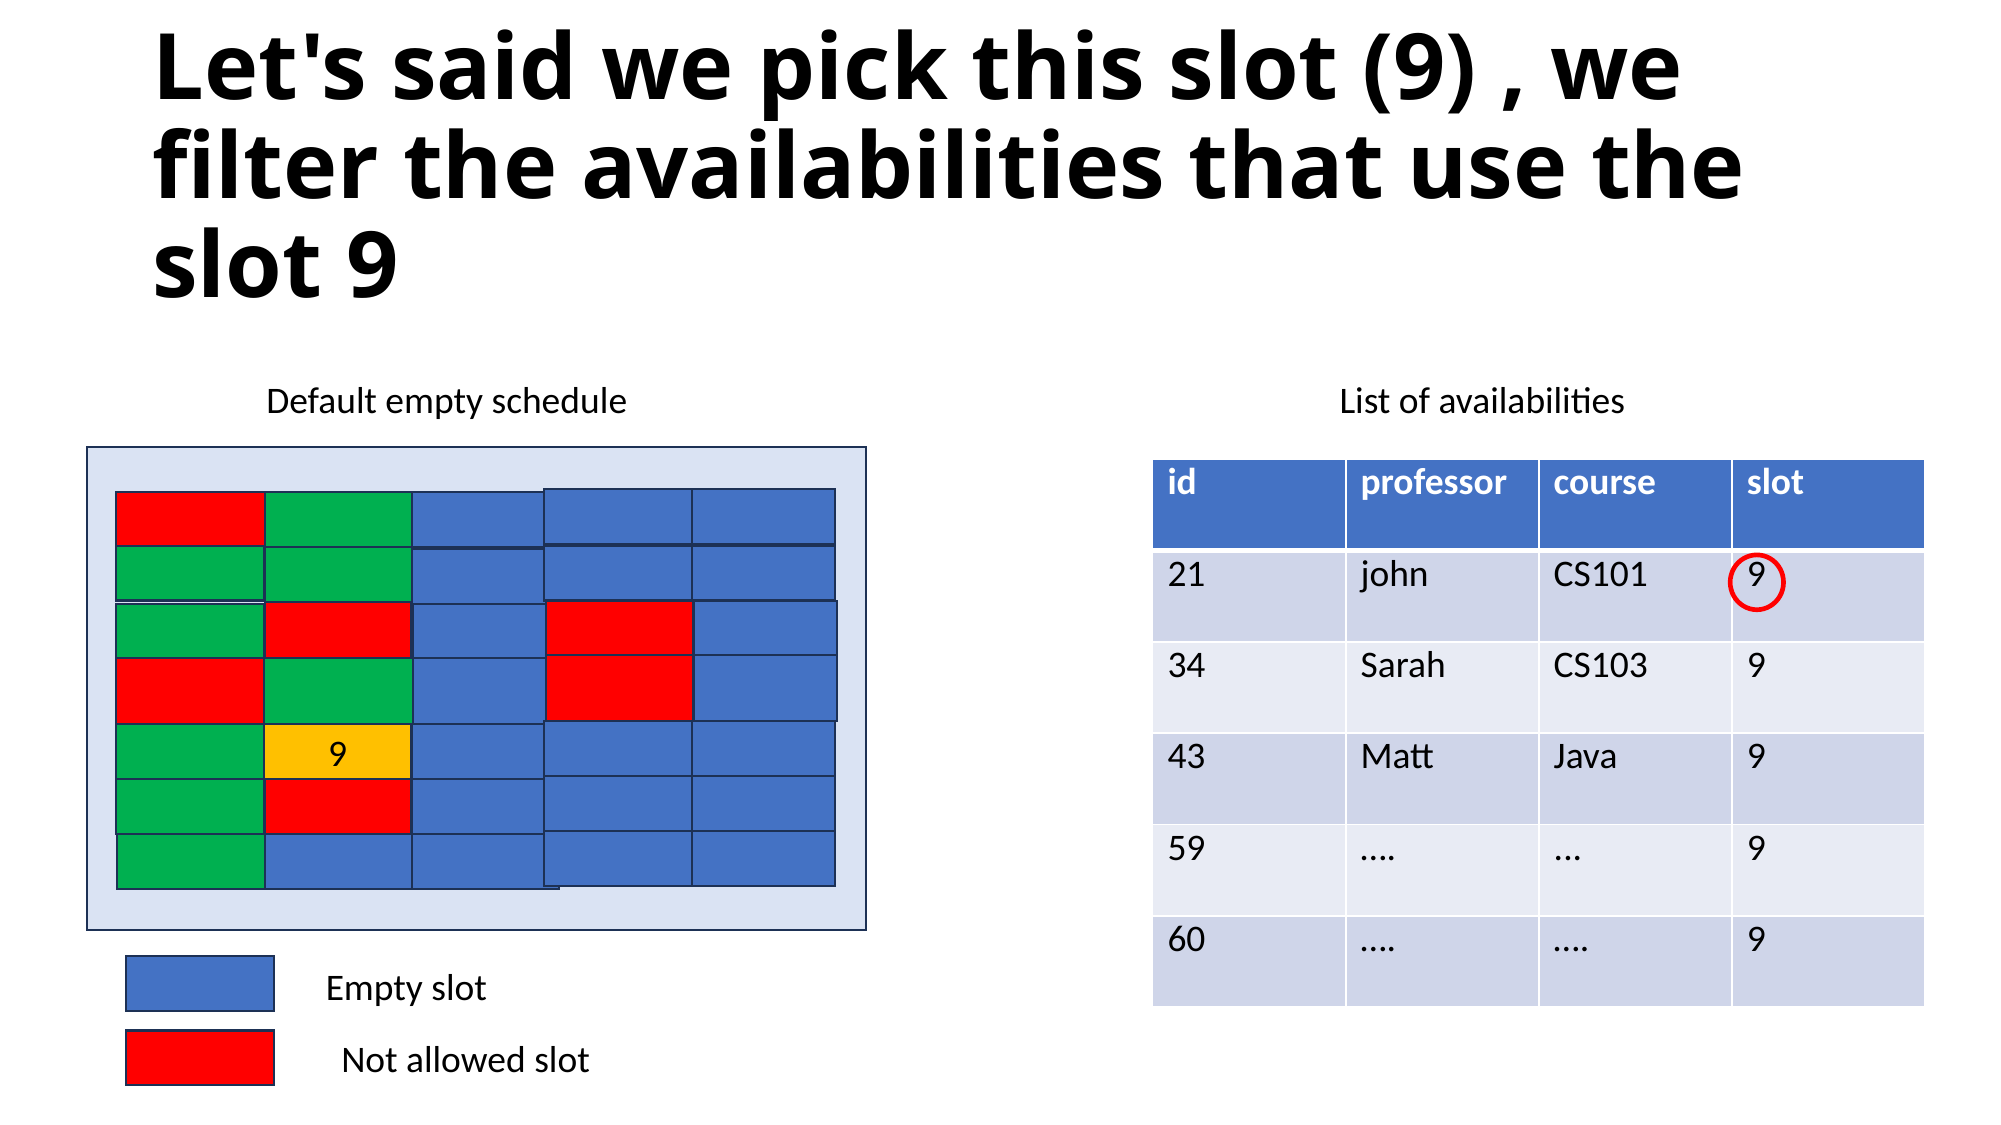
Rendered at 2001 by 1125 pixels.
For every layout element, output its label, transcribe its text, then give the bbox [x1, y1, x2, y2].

table_cell 9 [1733, 734, 1924, 824]
text_box [115, 491, 264, 545]
table_cell 9 [1733, 553, 1924, 641]
text_box [695, 654, 838, 722]
text_box [265, 603, 412, 657]
text_box [545, 654, 695, 722]
table_cell Sarah [1347, 643, 1538, 732]
text_box [411, 778, 543, 833]
text_box [545, 600, 695, 654]
text_box [265, 780, 411, 833]
text_box [264, 546, 411, 603]
text_box [693, 830, 836, 887]
text_box [412, 603, 545, 657]
table_cell 34 [1153, 643, 1345, 732]
text_box [86, 446, 867, 931]
table_cell 43 [1153, 734, 1345, 824]
text_box [115, 603, 265, 659]
text_box [695, 600, 838, 654]
text_box Default empty schedule [251, 368, 702, 429]
text_box List of availabilities [1324, 368, 1775, 429]
text_box Not allowed slot [326, 1027, 777, 1088]
table_cell 9 [1733, 917, 1924, 1006]
table_cell Matt [1347, 734, 1538, 824]
table_cell ... [1540, 825, 1731, 915]
text_box [543, 545, 693, 602]
text_box [125, 955, 275, 1012]
table_cell 60 [1153, 917, 1345, 1006]
text_box [411, 723, 543, 778]
table_cell Java [1540, 734, 1731, 824]
text_box [543, 830, 693, 887]
table_cell 21 [1153, 553, 1345, 641]
text_box [115, 778, 265, 835]
text_box [543, 775, 693, 830]
text_box [543, 720, 693, 775]
table_header professor [1347, 460, 1538, 548]
text_box [115, 545, 264, 602]
text_box Empty slot [310, 955, 761, 1016]
table_header course [1540, 460, 1731, 548]
table_cell …. [1540, 917, 1731, 1006]
text_box [693, 488, 836, 545]
table_cell john [1347, 553, 1538, 641]
text_box [412, 657, 545, 723]
table_cell …. [1347, 825, 1538, 915]
text_box [693, 775, 836, 830]
text_box [263, 657, 412, 723]
text_box [543, 488, 693, 545]
text_box [115, 723, 263, 778]
table_cell 9 [1733, 643, 1924, 732]
text_box [116, 833, 264, 890]
text_box [264, 833, 411, 890]
text_box [115, 659, 263, 723]
text_box [125, 1029, 275, 1086]
title Let's said we pick this slot (9) , we filter the availabilities that use the slot 9 [137, 59, 1863, 278]
text_box [693, 720, 836, 775]
table_header id [1153, 460, 1345, 548]
text_box [411, 833, 560, 890]
table_header slot [1733, 460, 1924, 548]
table_cell CS101 [1540, 553, 1731, 641]
text_box 9 [263, 723, 411, 780]
text_box [264, 491, 411, 546]
text_box [411, 548, 545, 605]
text_box [1729, 553, 1785, 611]
text_box [693, 545, 836, 600]
table_cell …. [1347, 917, 1538, 1006]
table_cell 9 [1733, 825, 1924, 915]
table_cell 59 [1153, 825, 1345, 915]
text_box [411, 491, 543, 548]
table_cell CS103 [1540, 643, 1731, 732]
